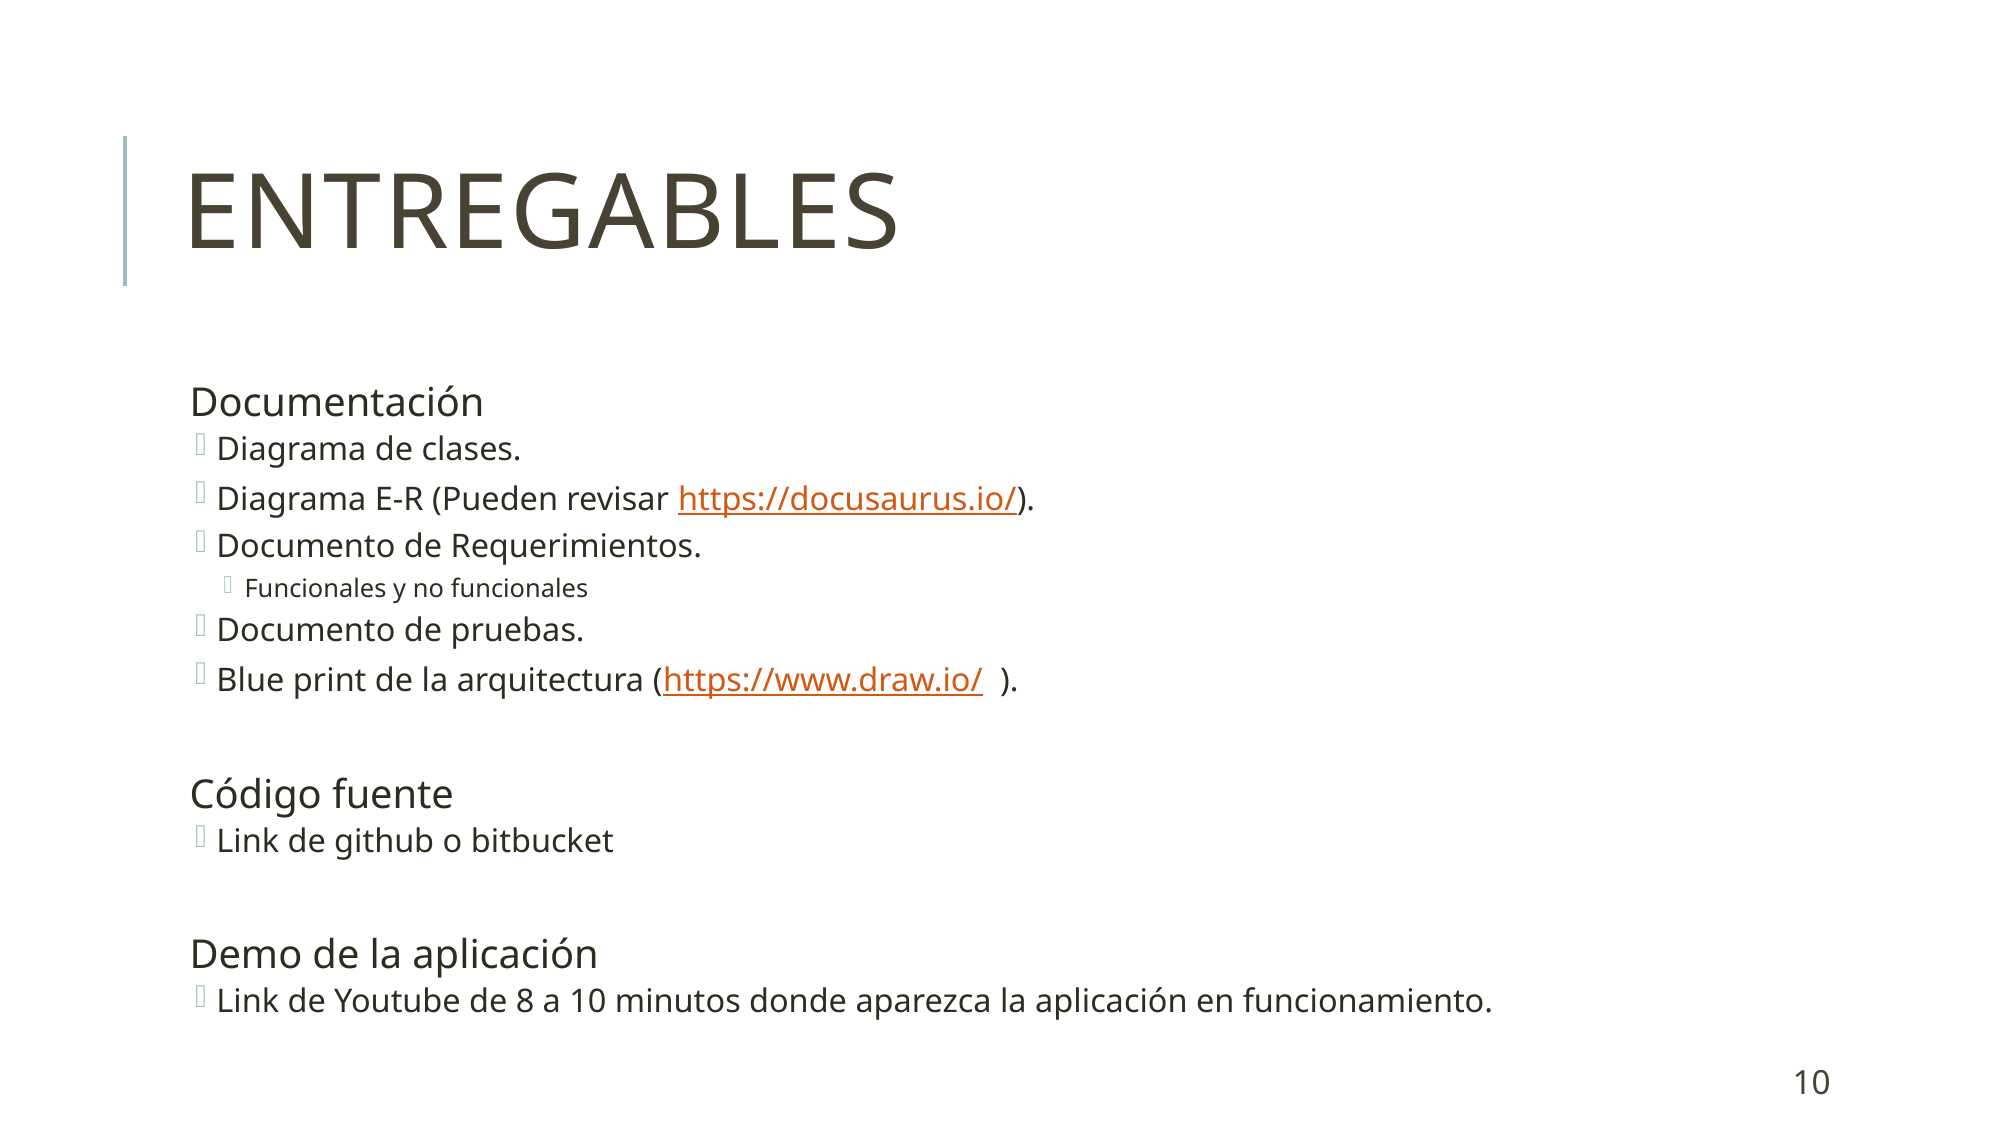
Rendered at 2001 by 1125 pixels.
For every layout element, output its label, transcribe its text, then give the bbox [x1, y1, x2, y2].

slide_number 10 [1777, 1061, 1938, 1107]
title Entregables [168, 96, 1763, 342]
list Documentación Diagrama de clases. Diagrama E-R (Pueden revisar https://docusaurus.io/). Documento de Requerimientos. Funcionales y no funcionales Documento de pruebas. Blue print de la arquitectura (https://www.draw.io/ ). Código fuente Link de github o bitbucket Demo de la aplicación Link de Youtube de 8 a 10 minutos donde aparezca la aplicación en funcionamiento. [168, 375, 1763, 1035]
